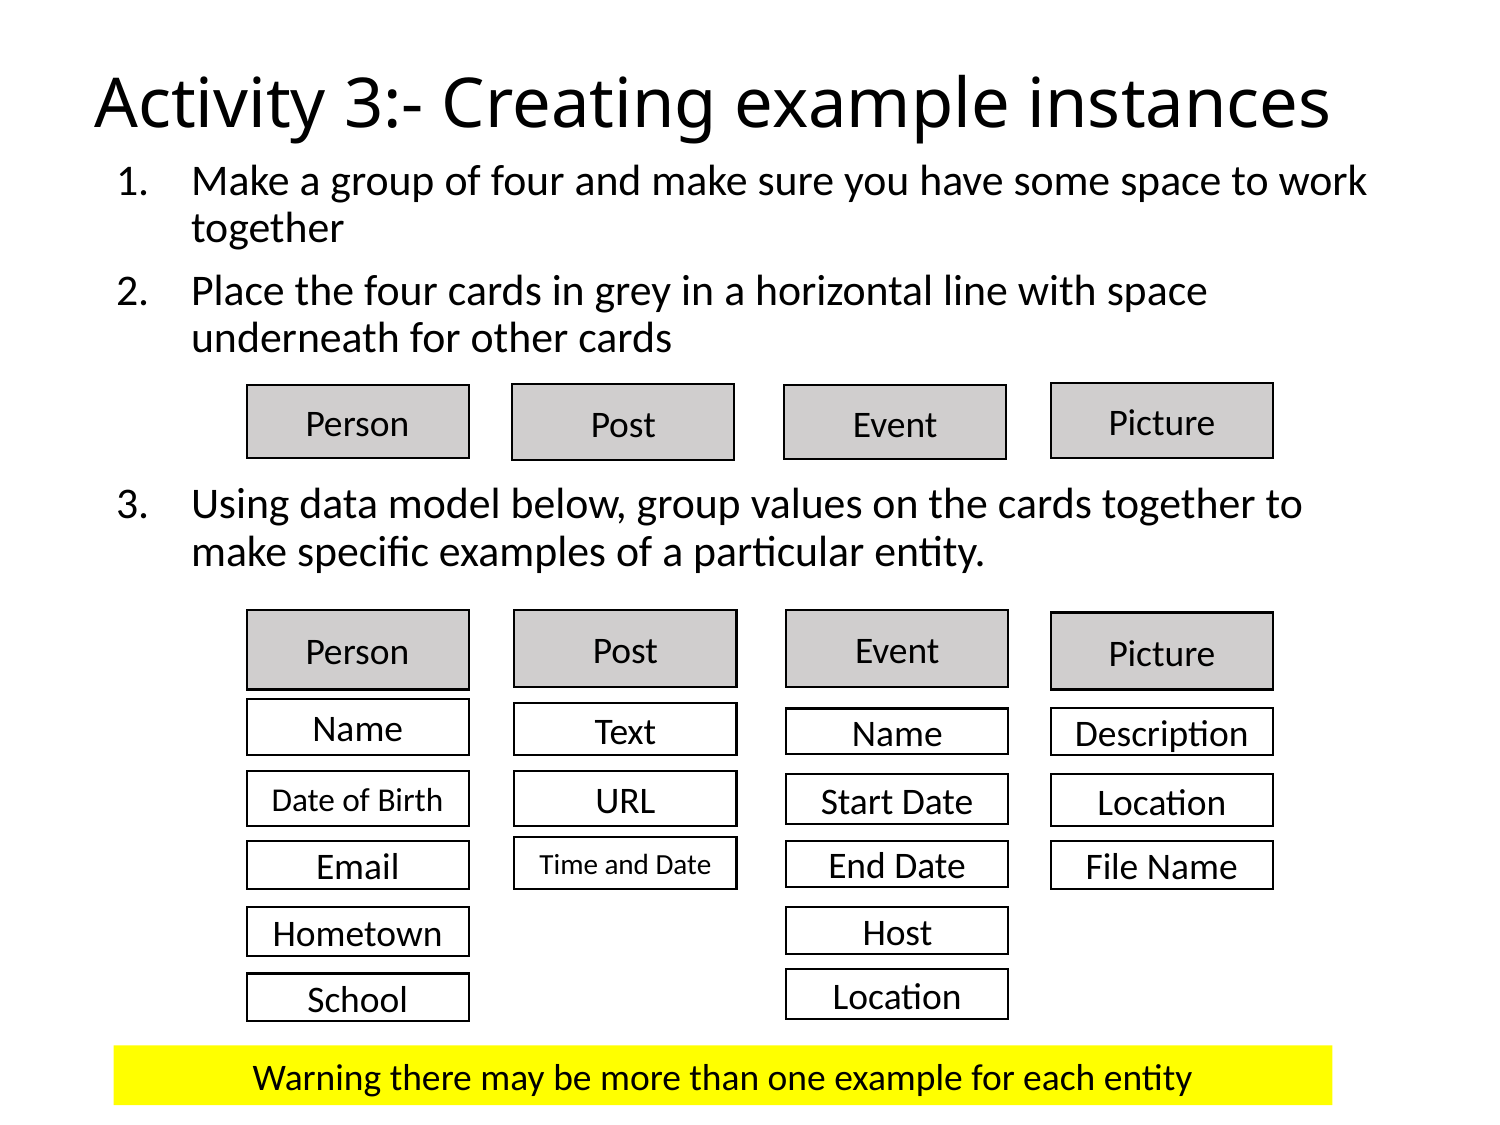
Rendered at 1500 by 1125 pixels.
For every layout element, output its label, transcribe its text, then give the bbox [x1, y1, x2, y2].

text_box Text [513, 702, 738, 756]
text_box Name [246, 698, 470, 756]
text_box Post [511, 383, 735, 461]
text_box Person [246, 384, 470, 459]
text_box URL [513, 770, 738, 827]
text_box Host [785, 906, 1009, 955]
text_box Location [1050, 773, 1274, 827]
text_box Location [785, 968, 1009, 1020]
text_box Name [785, 707, 1009, 755]
text_box Start Date [785, 773, 1009, 825]
text_box Post [513, 609, 738, 688]
text_box End Date [785, 840, 1009, 888]
text_box Description [1050, 707, 1274, 756]
text_box File Name [1050, 840, 1274, 890]
text_box Email [246, 840, 470, 890]
text_box Picture [1050, 611, 1274, 691]
text_box Event [783, 384, 1007, 460]
text_box Date of Birth [246, 770, 470, 827]
text_box Time and Date [513, 836, 738, 890]
text_box School [246, 972, 470, 1022]
text_box Warning there may be more than one example for each entity [113, 1045, 1333, 1106]
title Activity 3:- Creating example instances [79, 0, 1421, 214]
text_box Hometown [246, 906, 470, 957]
text_box Picture [1050, 382, 1274, 459]
text_box Event [785, 609, 1009, 688]
text_box Person [246, 609, 470, 691]
list Make a group of four and make sure you have some space to work together Place the four cards in grey in a horizontal line with space underneath for other cards Using data model below, group values on the cards together to make specific examples of a particular entity. [101, 150, 1395, 984]
